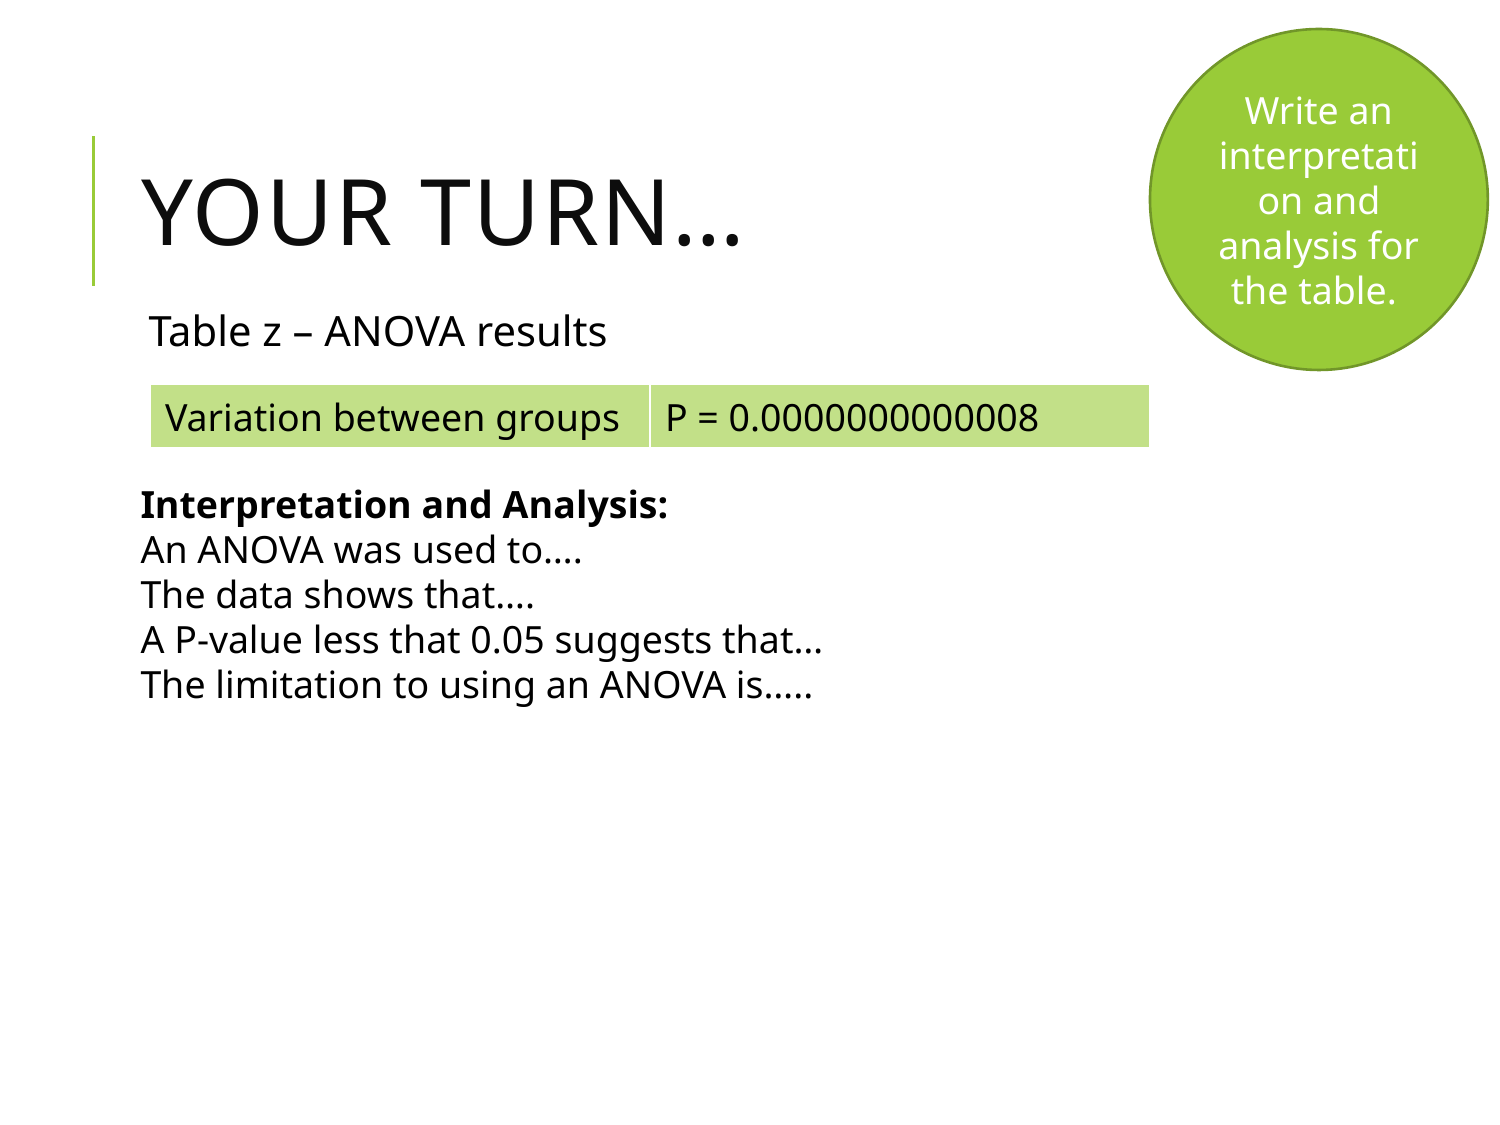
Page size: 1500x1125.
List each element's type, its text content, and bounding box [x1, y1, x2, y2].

list Table z – ANOVA results [126, 342, 1322, 1035]
table_header P = 0.0000000000008 [651, 385, 1149, 447]
text_box Write an interpretation and analysis for the table. [1148, 27, 1490, 372]
title Your turn… [126, 96, 1222, 342]
text_box Interpretation and Analysis: An ANOVA was used to…. The data shows that…. A P-value less that 0.05 suggests that… The limitation to using an ANOVA is….. [125, 473, 876, 713]
table_header Variation between groups [151, 385, 649, 447]
